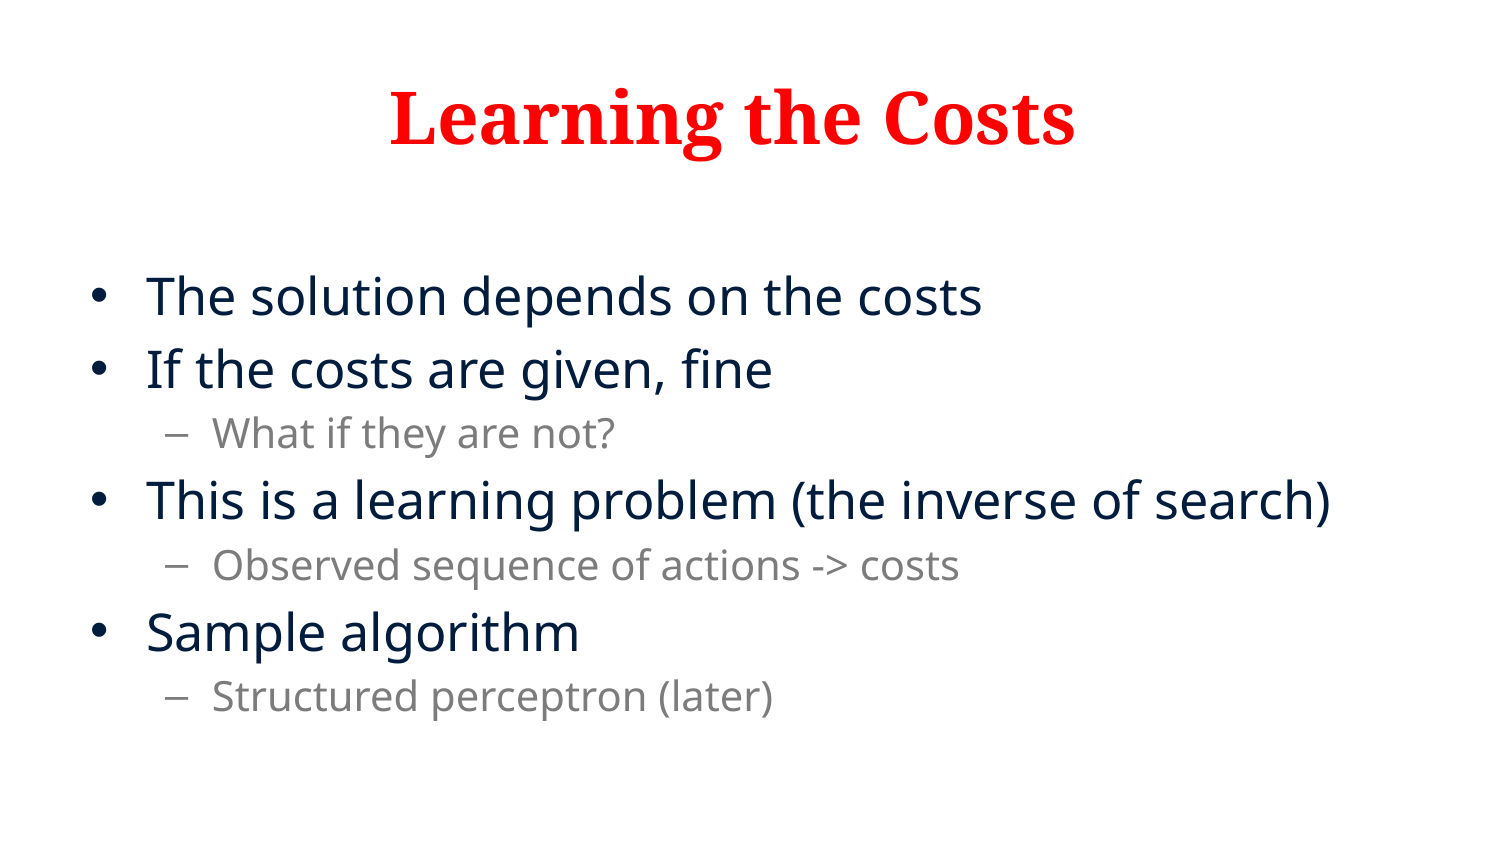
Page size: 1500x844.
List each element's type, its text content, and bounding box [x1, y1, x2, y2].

title Learning the Costs [41, 64, 1425, 180]
list The solution depends on the costs If the costs are given, fine What if they are not? This is a learning problem (the inverse of search) Observed sequence of actions -> costs Sample algorithm Structured perceptron (later) [75, 256, 1425, 745]
